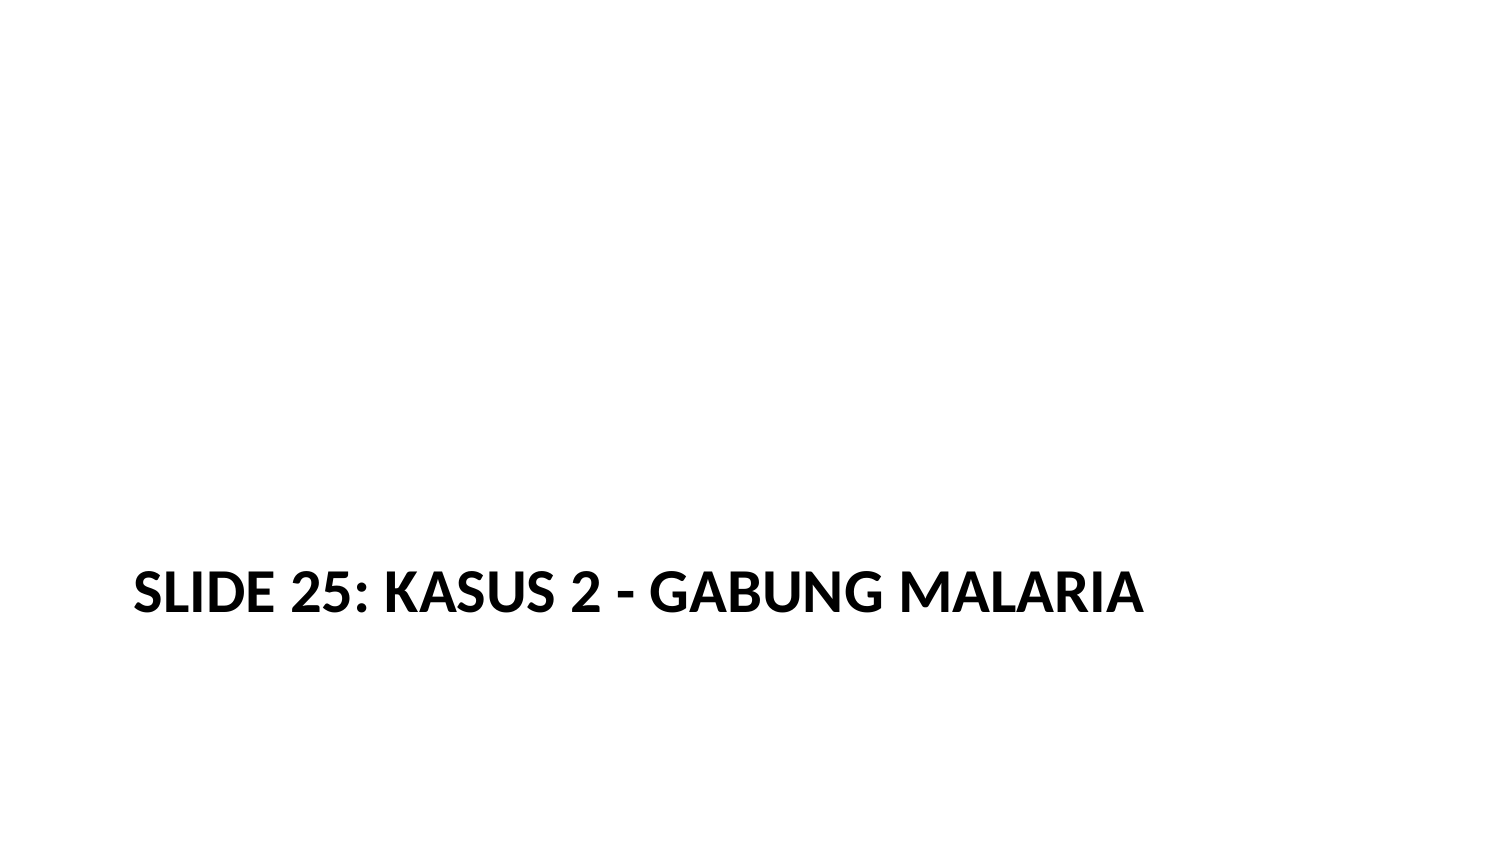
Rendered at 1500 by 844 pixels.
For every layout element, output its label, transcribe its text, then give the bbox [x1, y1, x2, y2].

title Slide 25: Kasus 2 - Gabung Malaria [118, 542, 1394, 710]
